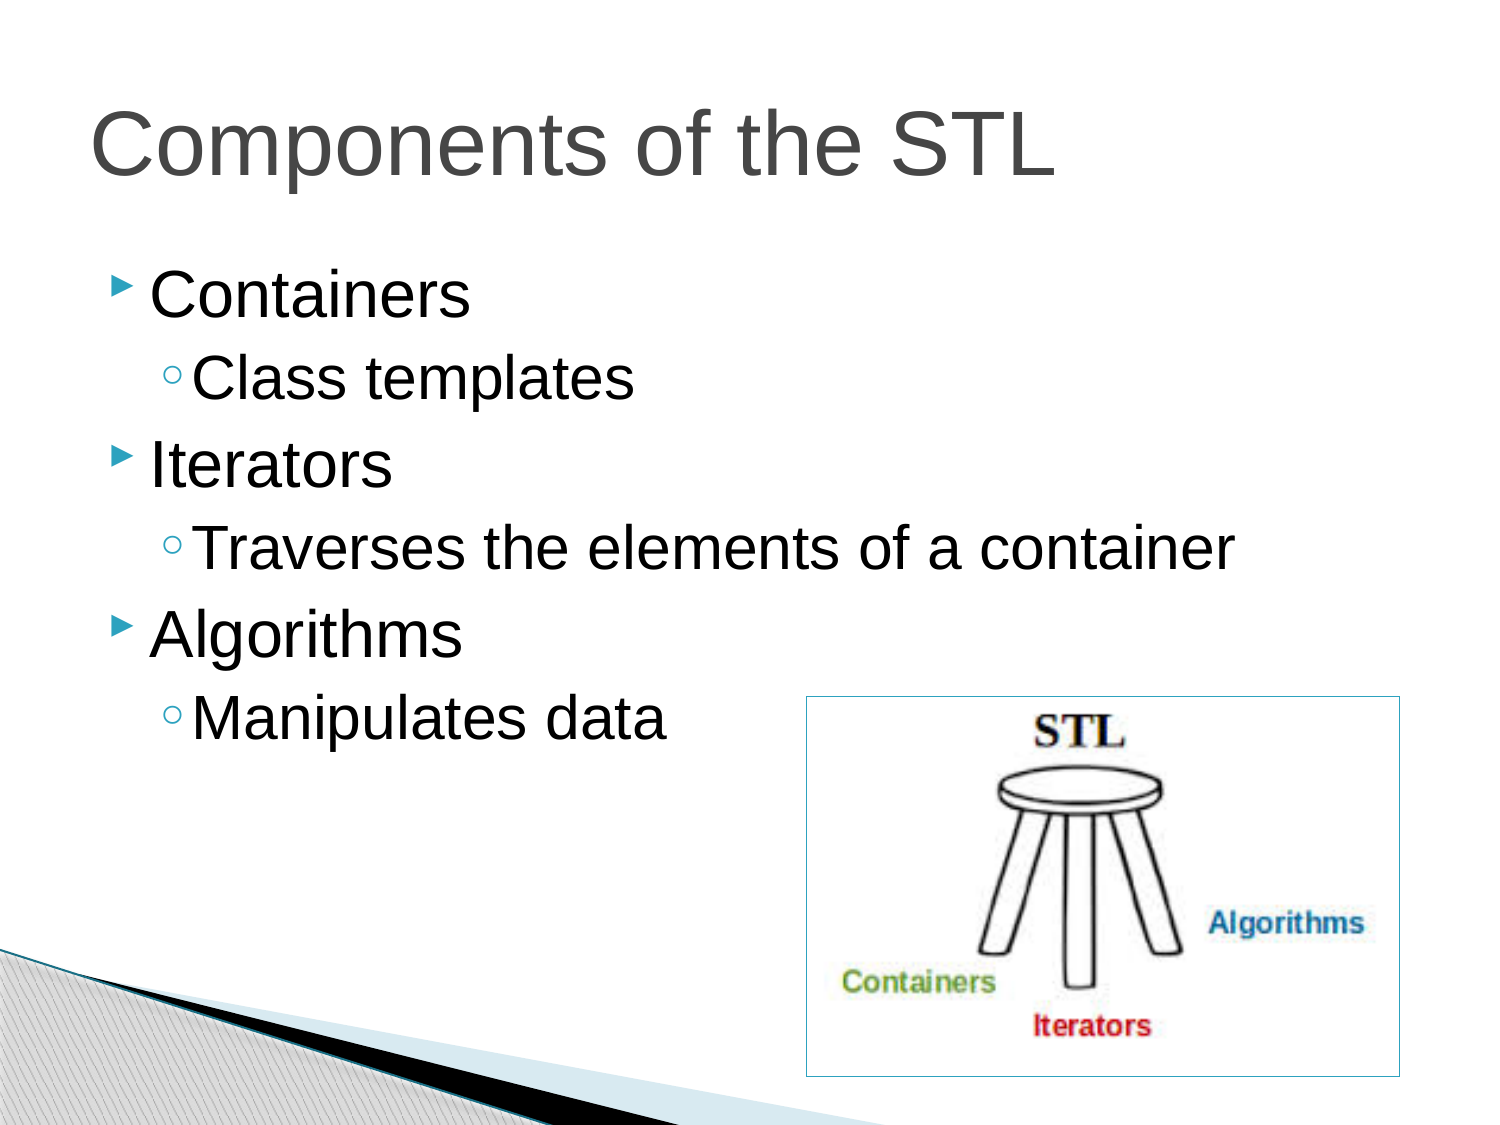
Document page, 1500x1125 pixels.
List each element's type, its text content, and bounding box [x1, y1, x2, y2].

picture [806, 696, 1401, 1077]
title Components of the STL [75, 45, 1425, 233]
list Containers Class templates Iterators Traverses the elements of a container Algorithms Manipulates data [75, 243, 1425, 986]
